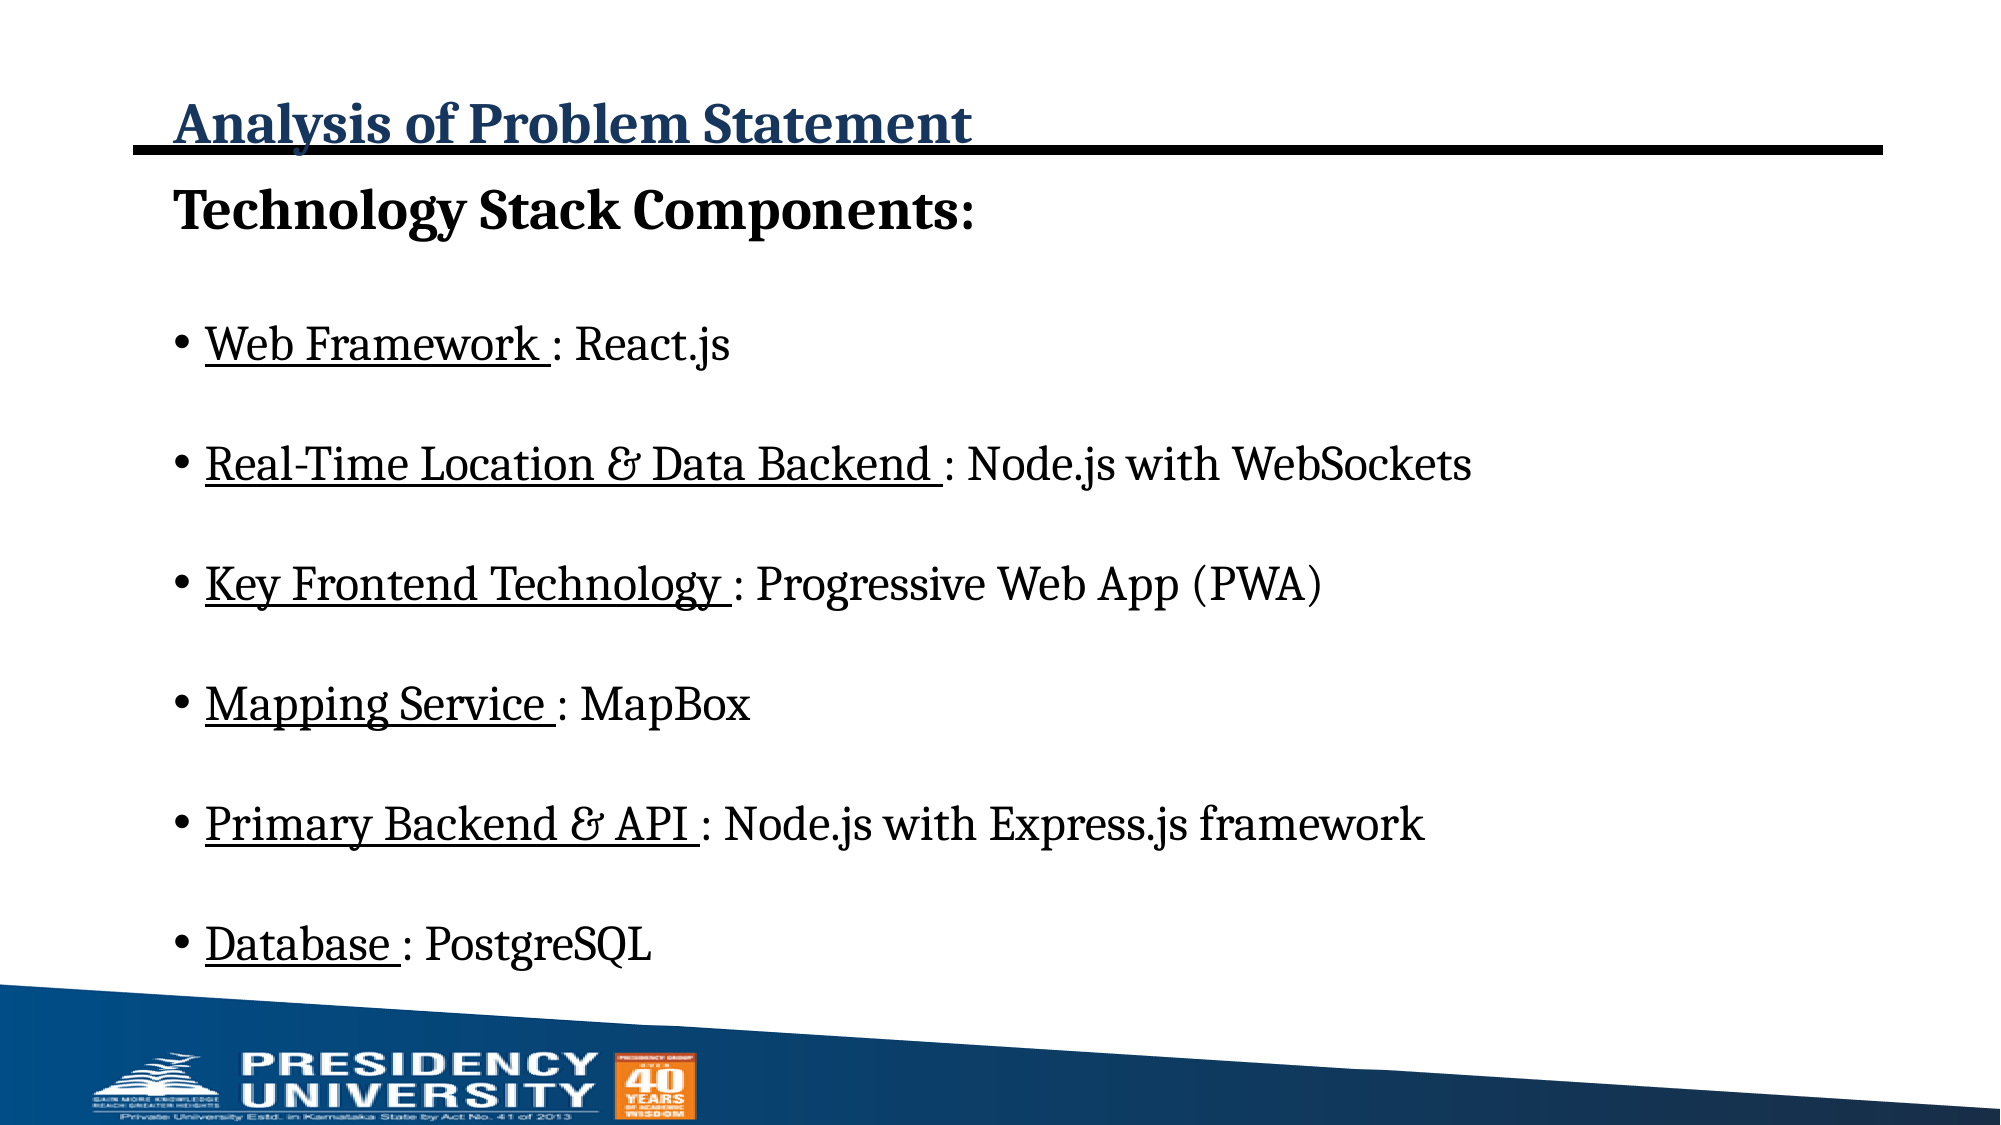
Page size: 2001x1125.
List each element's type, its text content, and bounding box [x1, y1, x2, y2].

list Technology Stack Components: Web Framework : React.js Real-Time Location & Data Backend : Node.js with WebSockets Key Frontend Technology : Progressive Web App (PWA) Mapping Service : MapBox Primary Backend & API : Node.js with Express.js framework Database : PostgreSQL [133, 163, 1884, 1046]
picture [0, 982, 2000, 1125]
title Analysis of Problem Statement [133, 45, 1884, 125]
